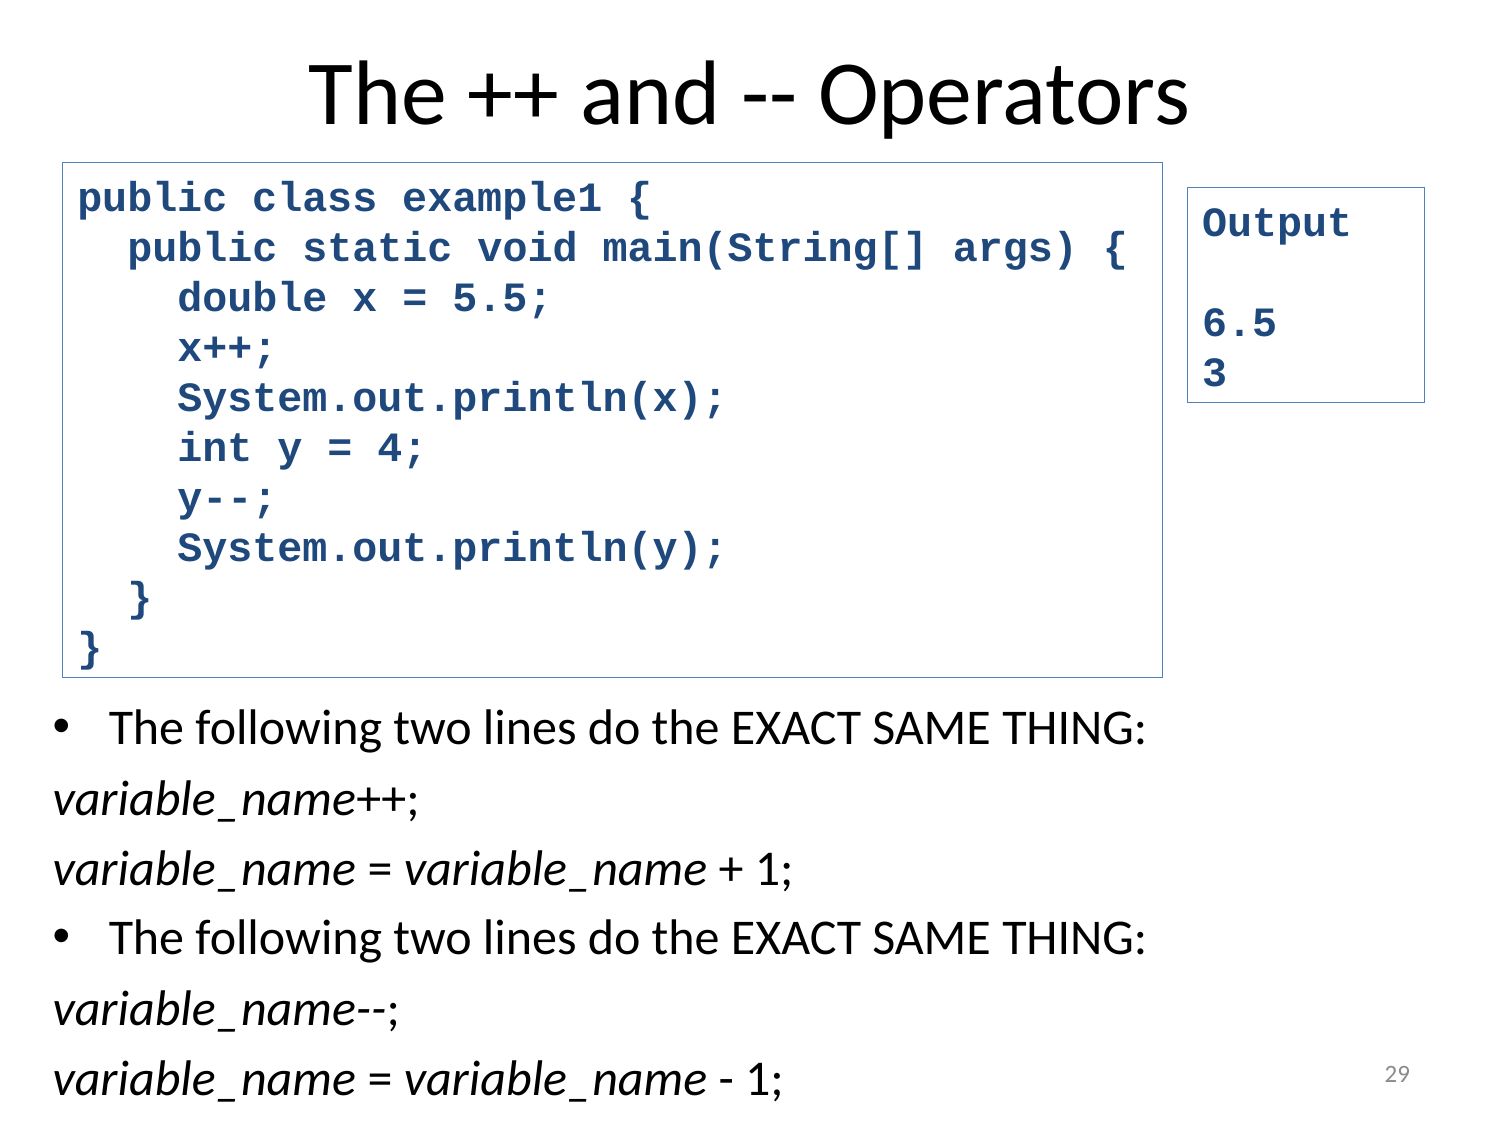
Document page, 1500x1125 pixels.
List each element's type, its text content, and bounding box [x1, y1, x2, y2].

text_box public class example1 { public static void main(String[] args) { double x = 5.5; x++; System.out.println(x); int y = 4; y--; System.out.println(y); } } [62, 162, 1163, 678]
title The ++ and -- Operators [37, 12, 1463, 163]
list The following two lines do the EXACT SAME THING: variable_name++; variable_name = variable_name + 1; The following two lines do the EXACT SAME THING: variable_name--; variable_name = variable_name - 1; [37, 687, 1475, 1113]
slide_number 29 [1074, 1042, 1425, 1103]
text_box Output 6.5 3 [1187, 187, 1425, 403]
